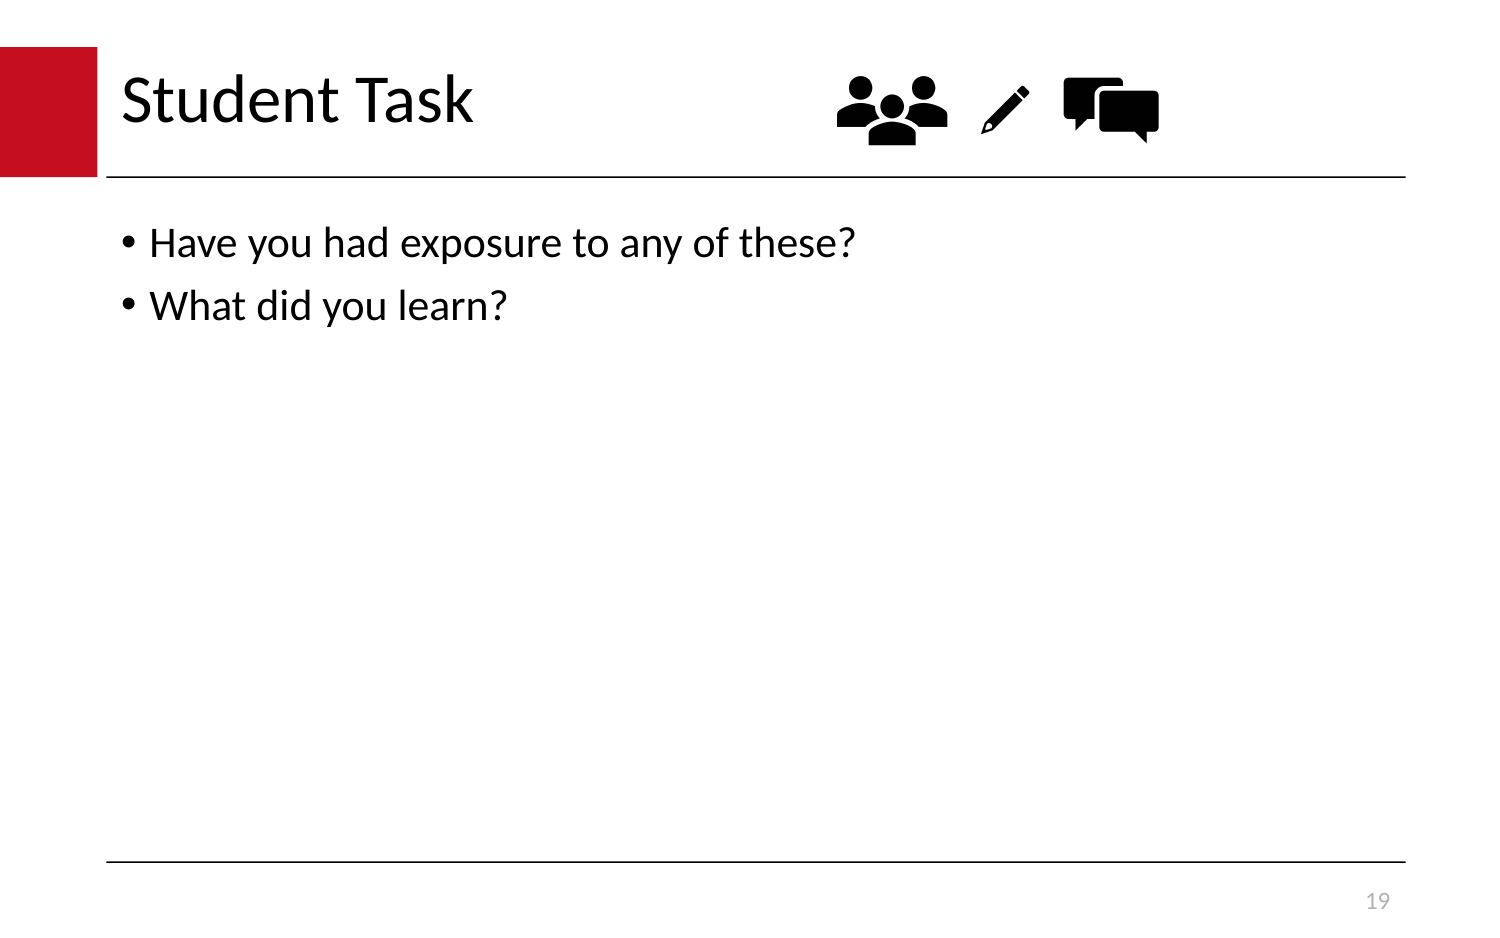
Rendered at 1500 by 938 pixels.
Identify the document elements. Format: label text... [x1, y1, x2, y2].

title Student Task [956, 47, 1406, 154]
picture [1054, 54, 1168, 167]
picture [829, 47, 956, 174]
list Have you had exposure to any of these? What did you learn? [106, 212, 1406, 844]
slide_number 19 [1101, 880, 1406, 918]
title Student Task [106, 47, 829, 154]
picture [976, 81, 1034, 140]
